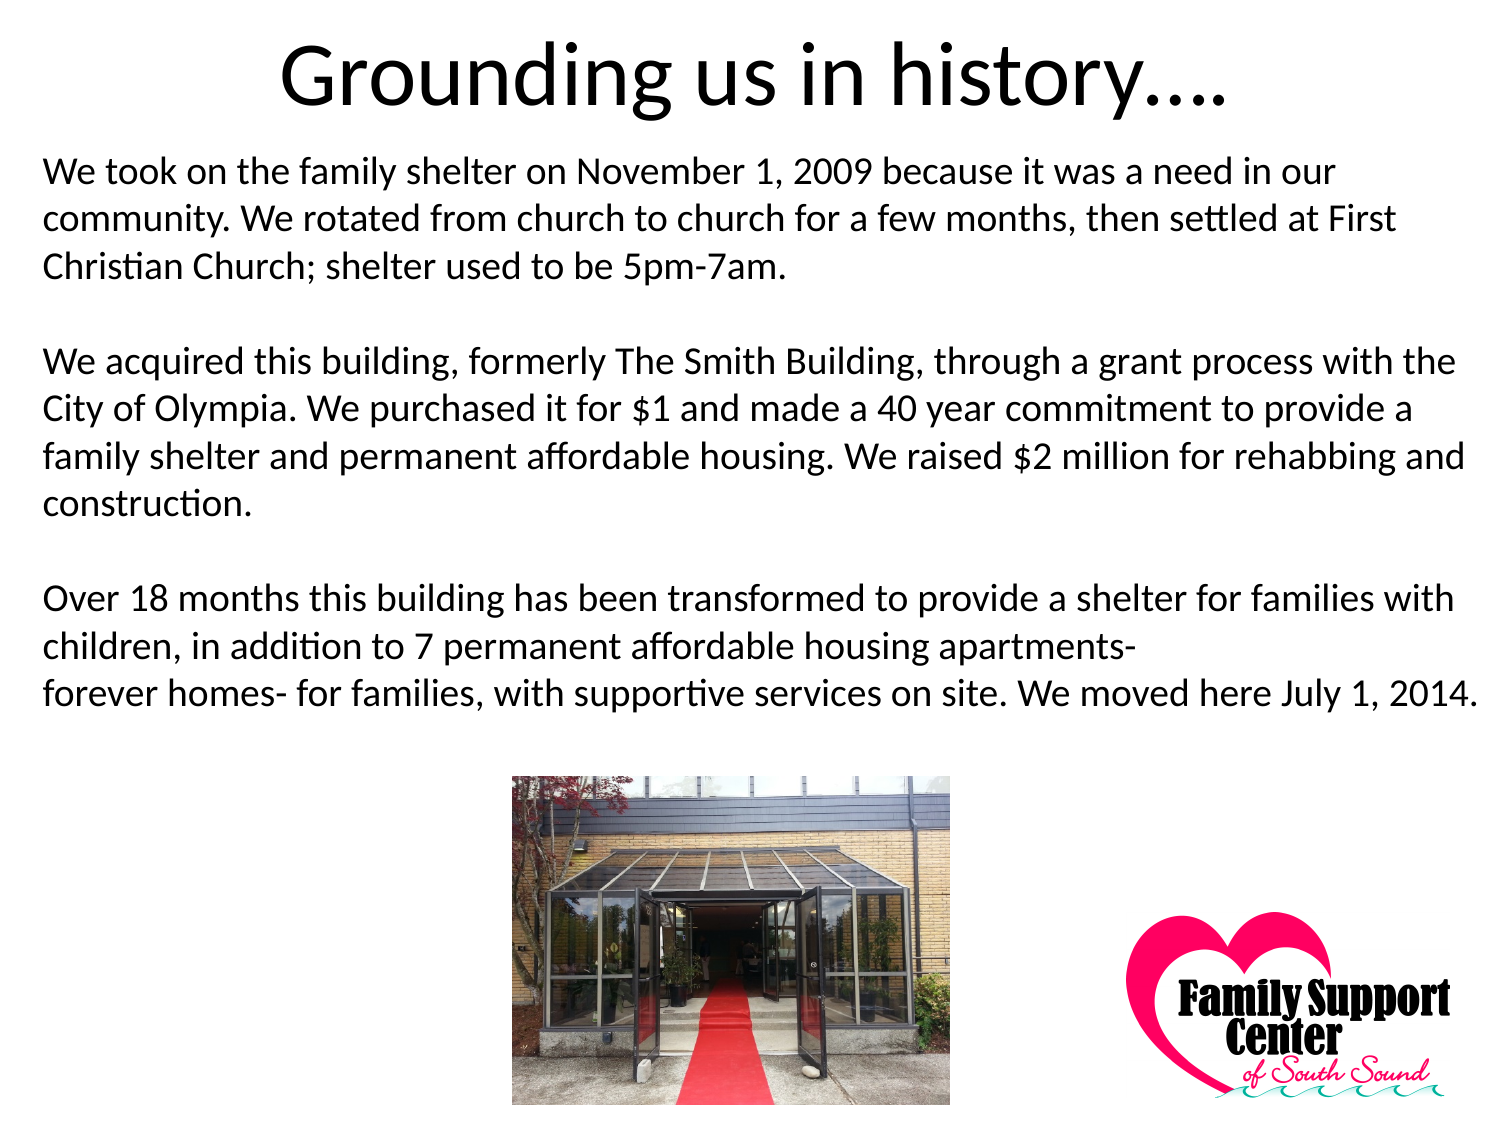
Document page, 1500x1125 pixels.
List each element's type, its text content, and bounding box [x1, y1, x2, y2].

picture [512, 775, 951, 1105]
title Grounding us in history…. [81, 0, 1432, 137]
picture [1125, 912, 1451, 1098]
text_box We took on the family shelter on November 1, 2009 because it was a need in our community. We rotated from church to church for a few months, then settled at First Christian Church; shelter used to be 5pm-7am. We acquired this building, formerly The Smith Building, through a grant process with the City of Olympia. We purchased it for $1 and made a 40 year commitment to provide a family shelter and permanent affordable housing. We raised $2 million for rehabbing and construction. Over 18 months this building has been transformed to provide a shelter for families with children, in addition to 7 permanent affordable housing apartments- forever homes- for families, with supportive services on site. We moved here July 1, 2014. [27, 137, 1500, 770]
